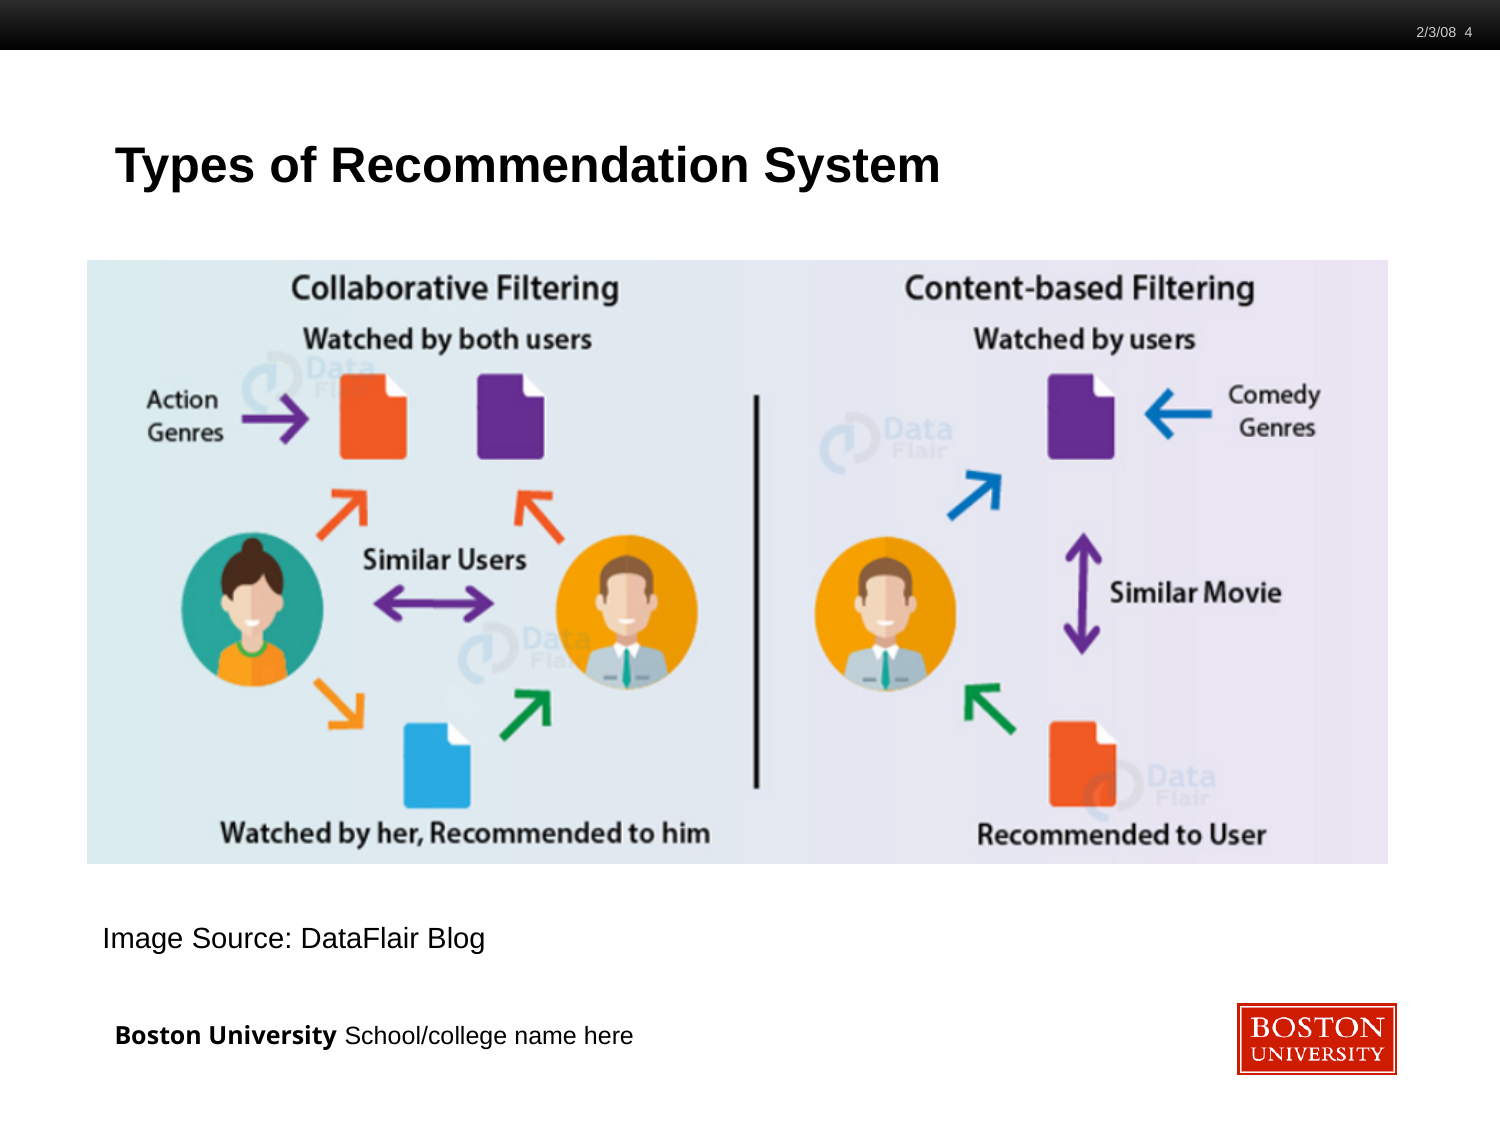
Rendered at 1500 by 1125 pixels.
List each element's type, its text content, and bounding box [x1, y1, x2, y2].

picture [1237, 1003, 1397, 1075]
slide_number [1312, 12, 1488, 50]
text_box Image Source: DataFlair Blog [87, 912, 1375, 963]
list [87, 260, 1388, 864]
title Types of Recommendation System [99, 125, 1400, 238]
